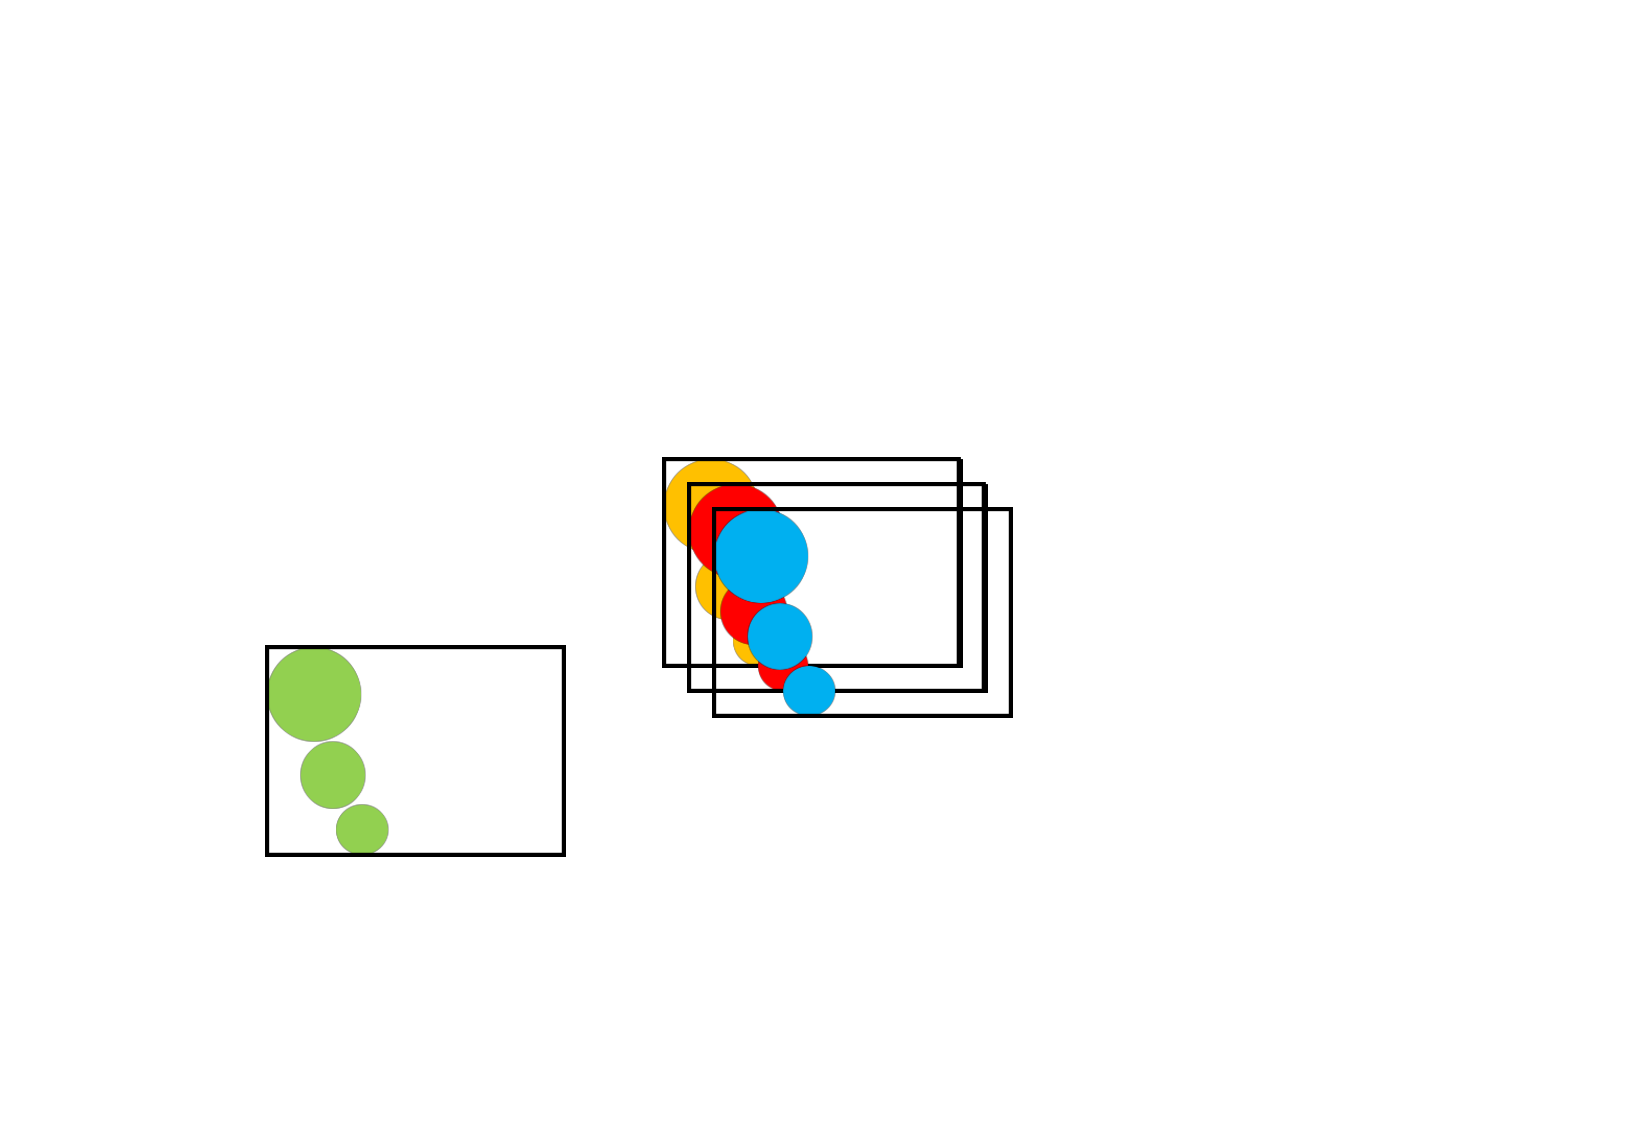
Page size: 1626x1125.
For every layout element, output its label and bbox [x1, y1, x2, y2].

picture [265, 645, 566, 857]
picture [662, 457, 1013, 718]
